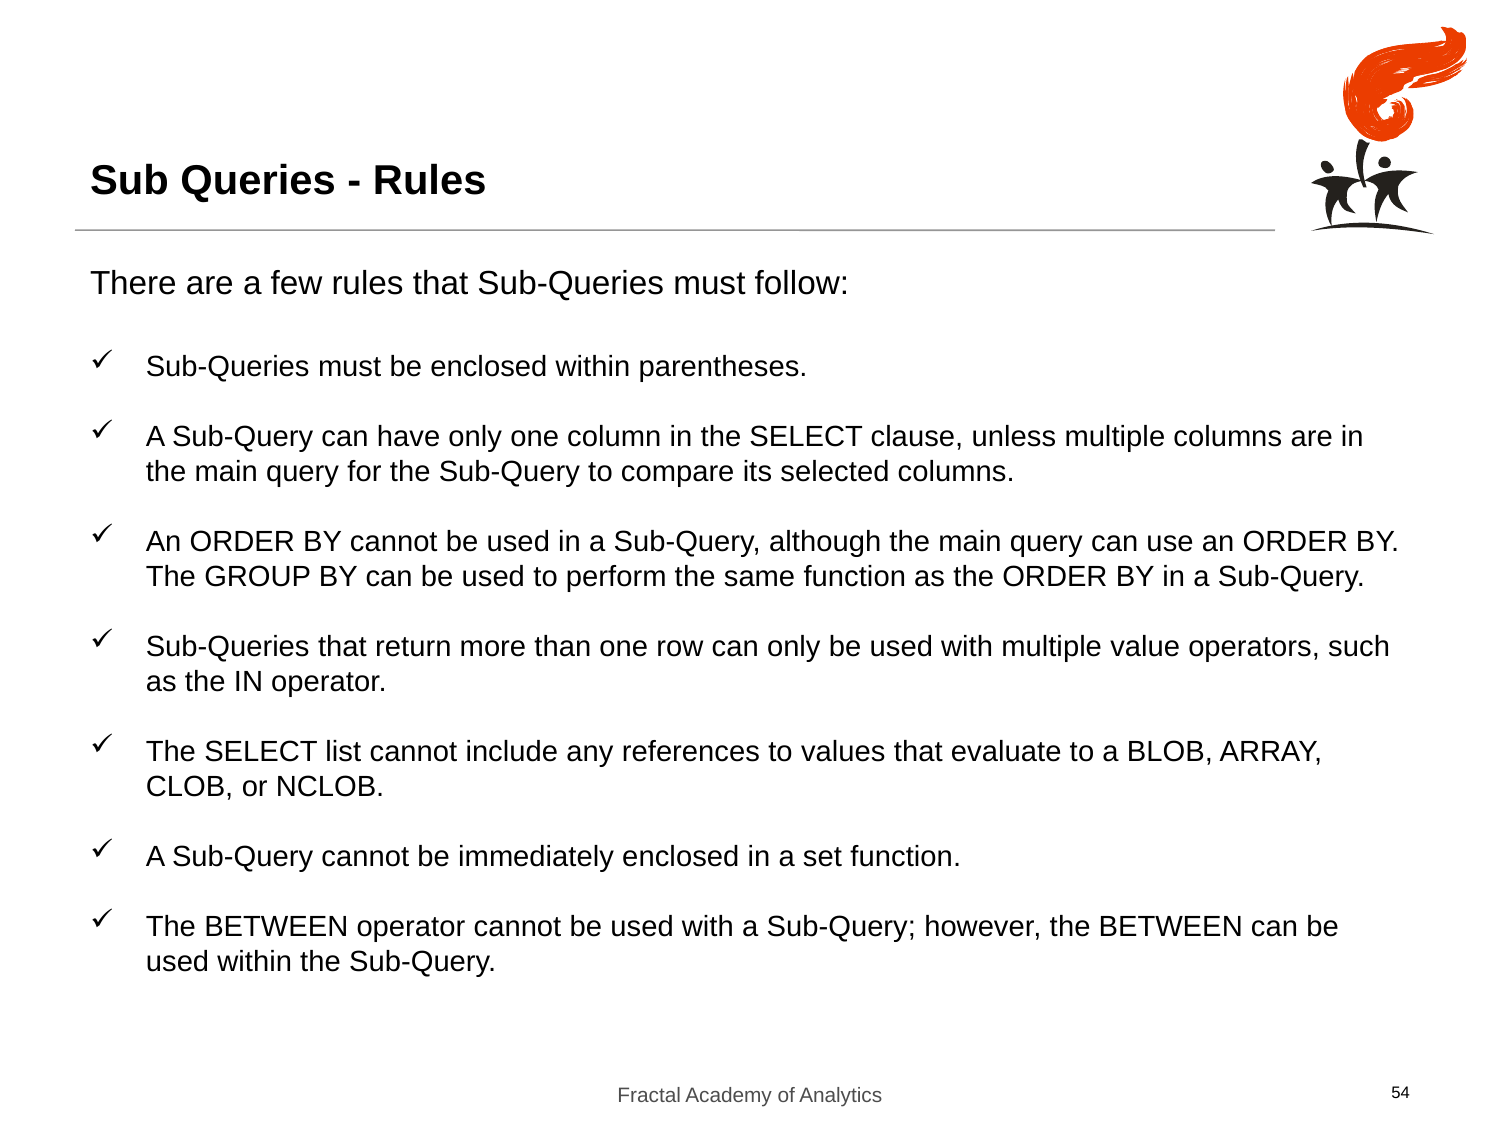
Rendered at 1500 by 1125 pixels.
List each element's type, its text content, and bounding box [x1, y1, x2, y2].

footer Fractal Academy of Analytics [512, 1074, 988, 1113]
text_box There are a few rules that Sub-Queries must follow: Sub-Queries must be enclosed within parentheses. A Sub-Query can have only one column in the SELECT clause, unless multiple columns are in the main query for the Sub-Query to compare its selected columns. An ORDER BY cannot be used in a Sub-Query, although the main query can use an ORDER BY. The GROUP BY can be used to perform the same function as the ORDER BY in a Sub-Query. Sub-Queries that return more than one row can only be used with multiple value operators, such as the IN operator. The SELECT list cannot include any references to values that evaluate to a BLOB, ARRAY, CLOB, or NCLOB. A Sub-Query cannot be immediately enclosed in a set function. The BETWEEN operator cannot be used with a Sub-Query; however, the BETWEEN can be used within the Sub-Query. [75, 253, 1426, 1038]
slide_number 54 [1074, 1074, 1426, 1113]
text_box Sub Queries - Rules [75, 127, 1200, 228]
